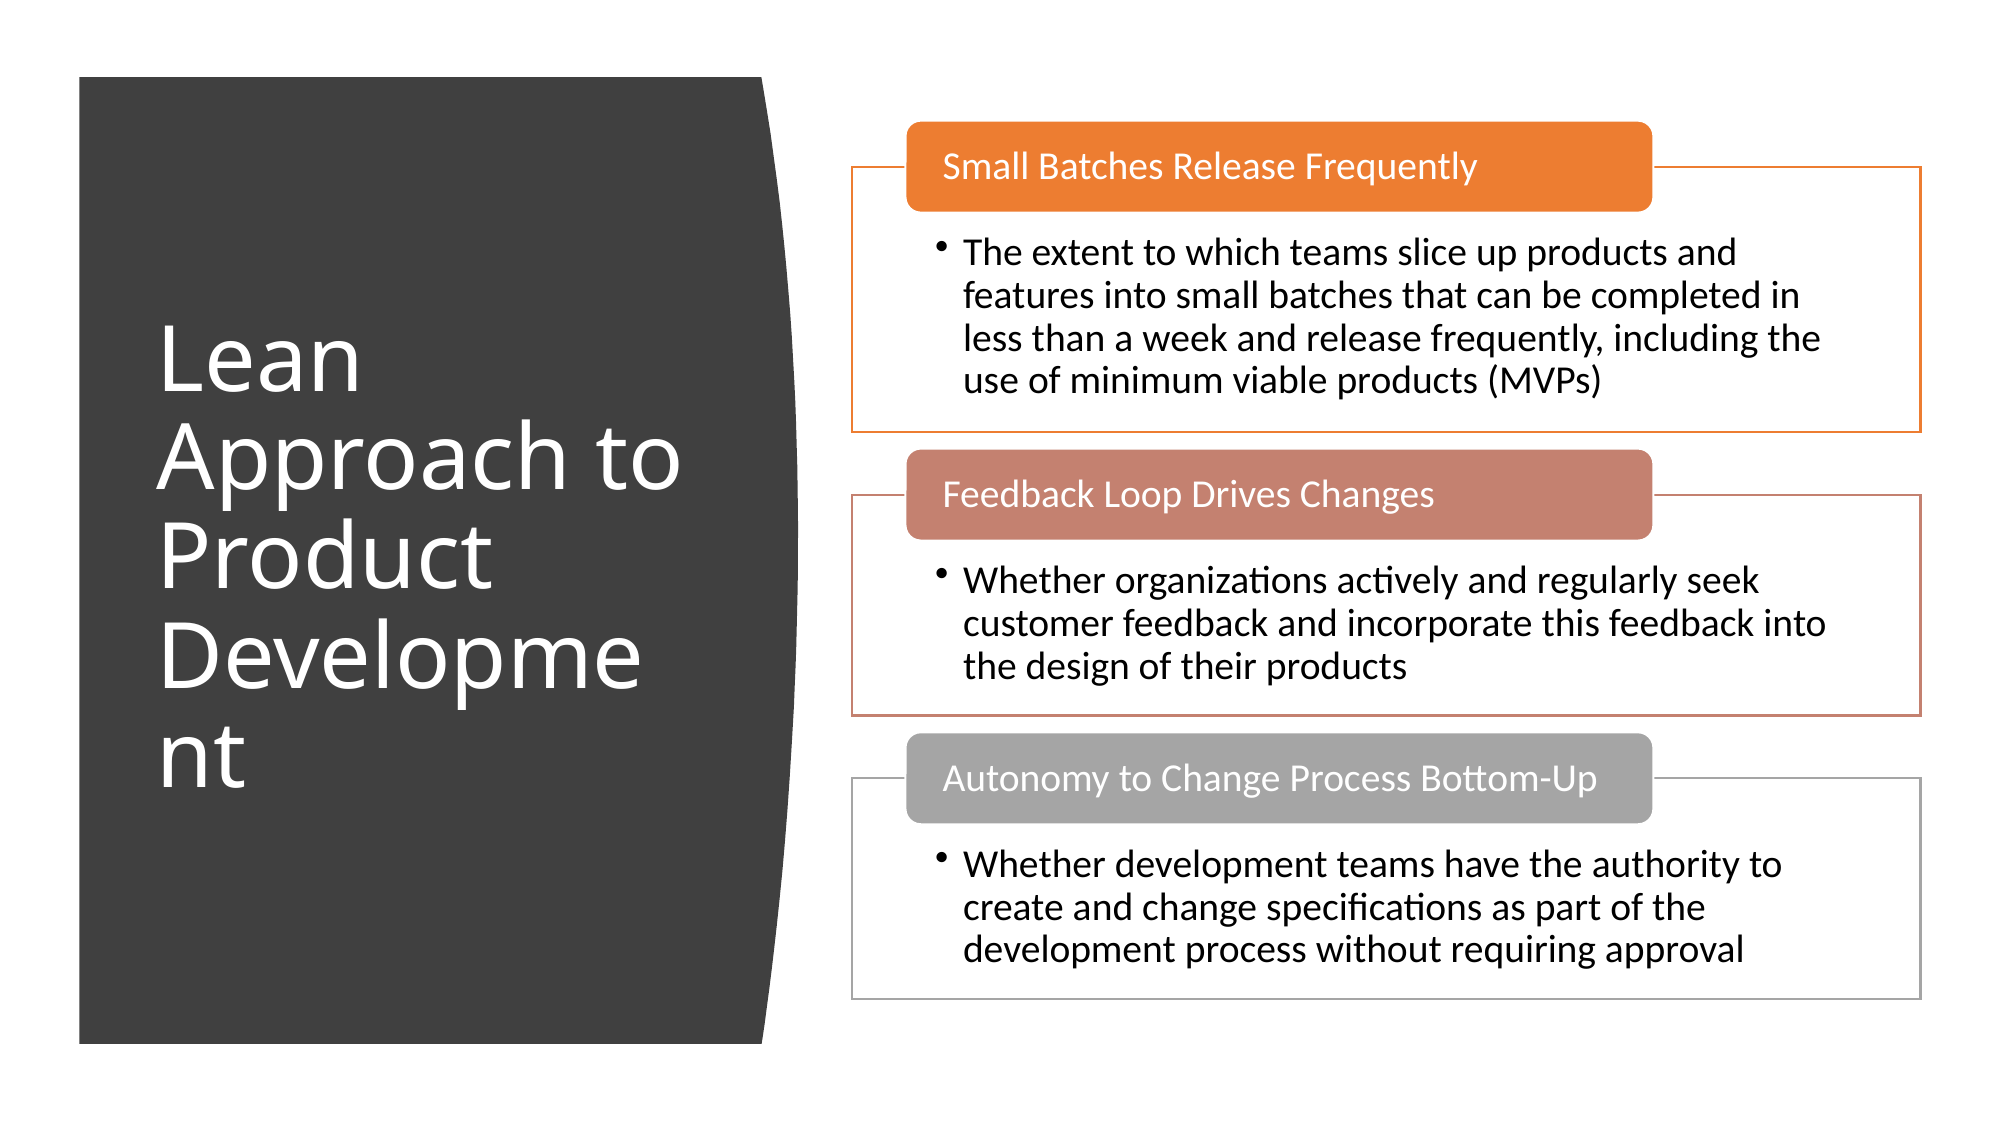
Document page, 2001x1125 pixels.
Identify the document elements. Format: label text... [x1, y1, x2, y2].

title Lean Approach to Product Development [141, 166, 702, 953]
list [852, 77, 1921, 1043]
text_box [78, 76, 800, 1045]
